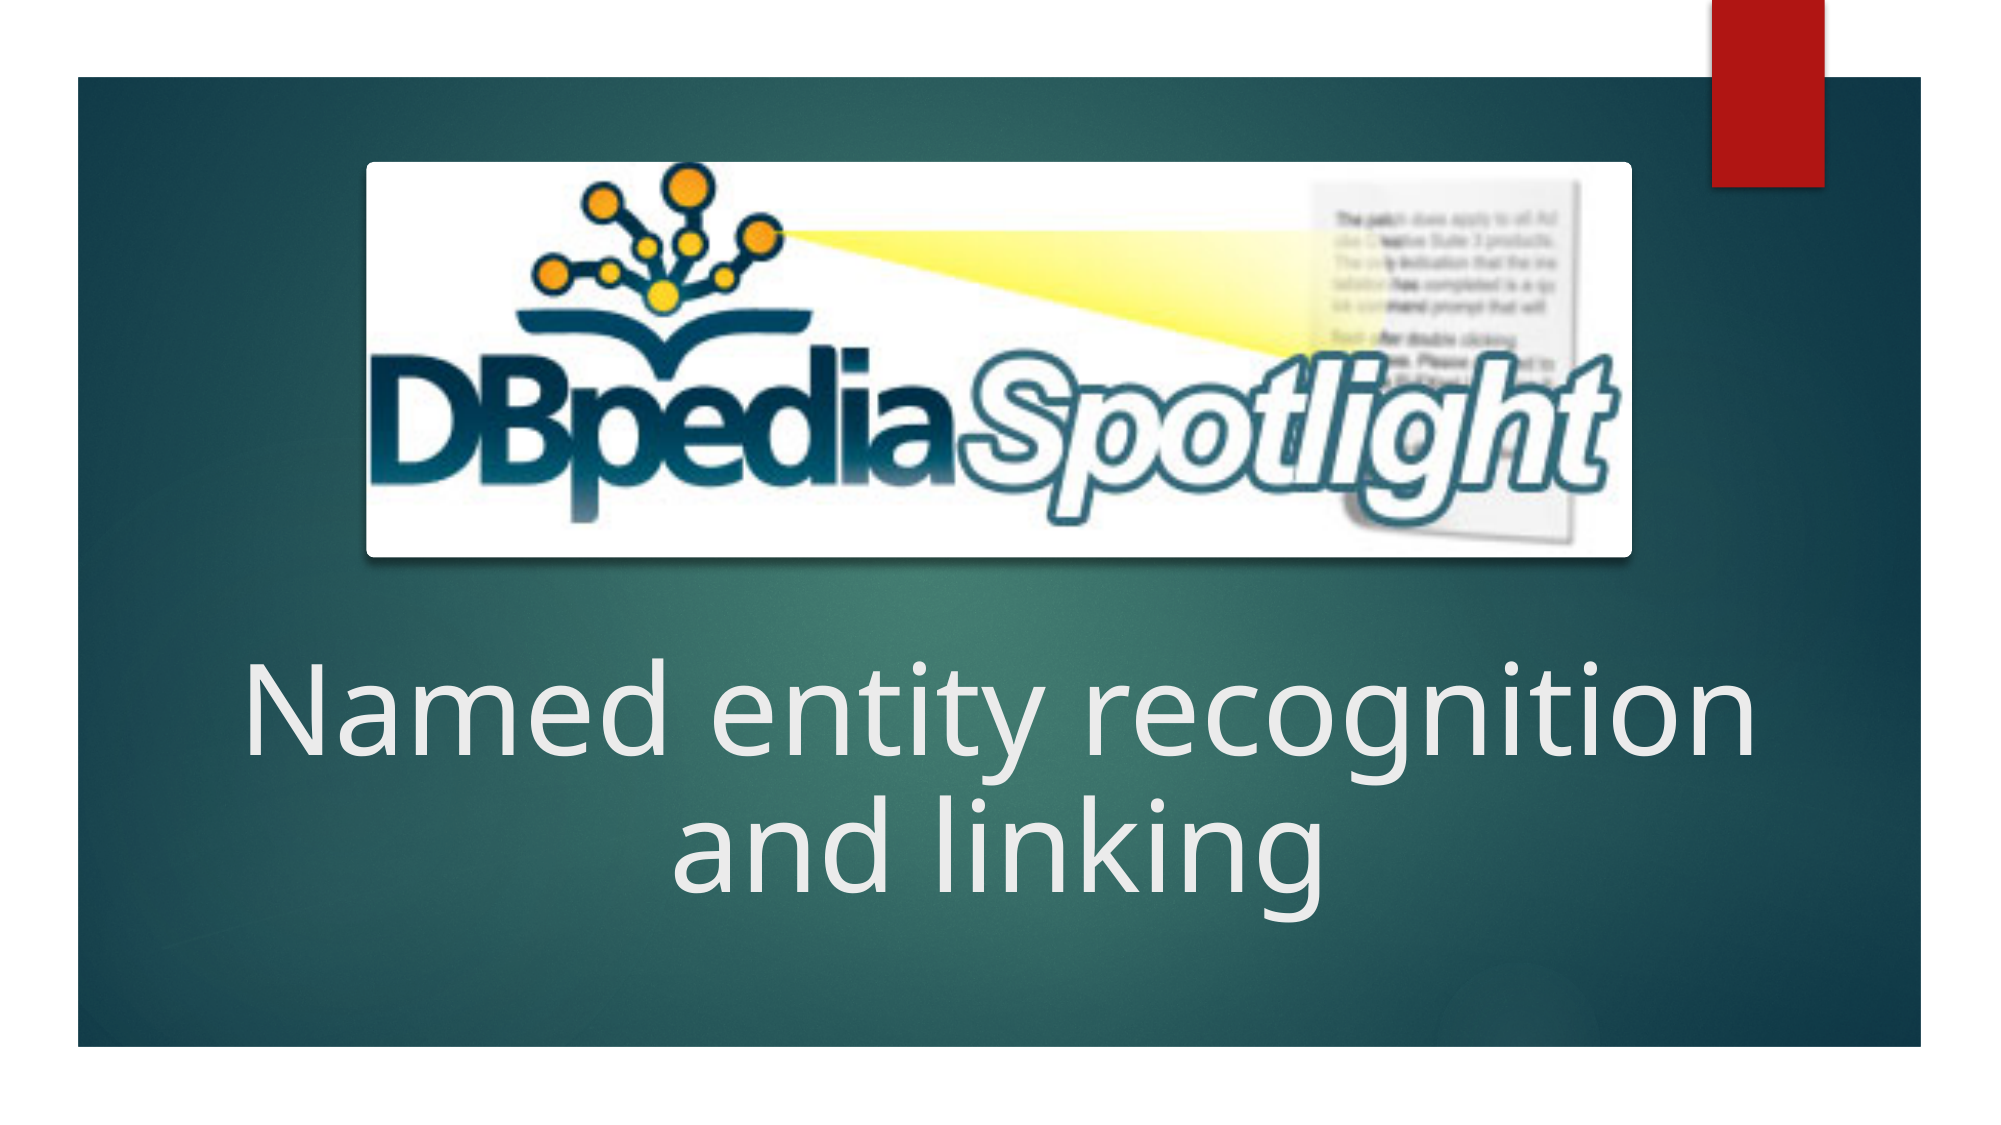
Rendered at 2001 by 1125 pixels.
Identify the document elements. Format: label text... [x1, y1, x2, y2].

title Named entity recognition and linking [106, 613, 1894, 928]
picture [366, 161, 1633, 558]
